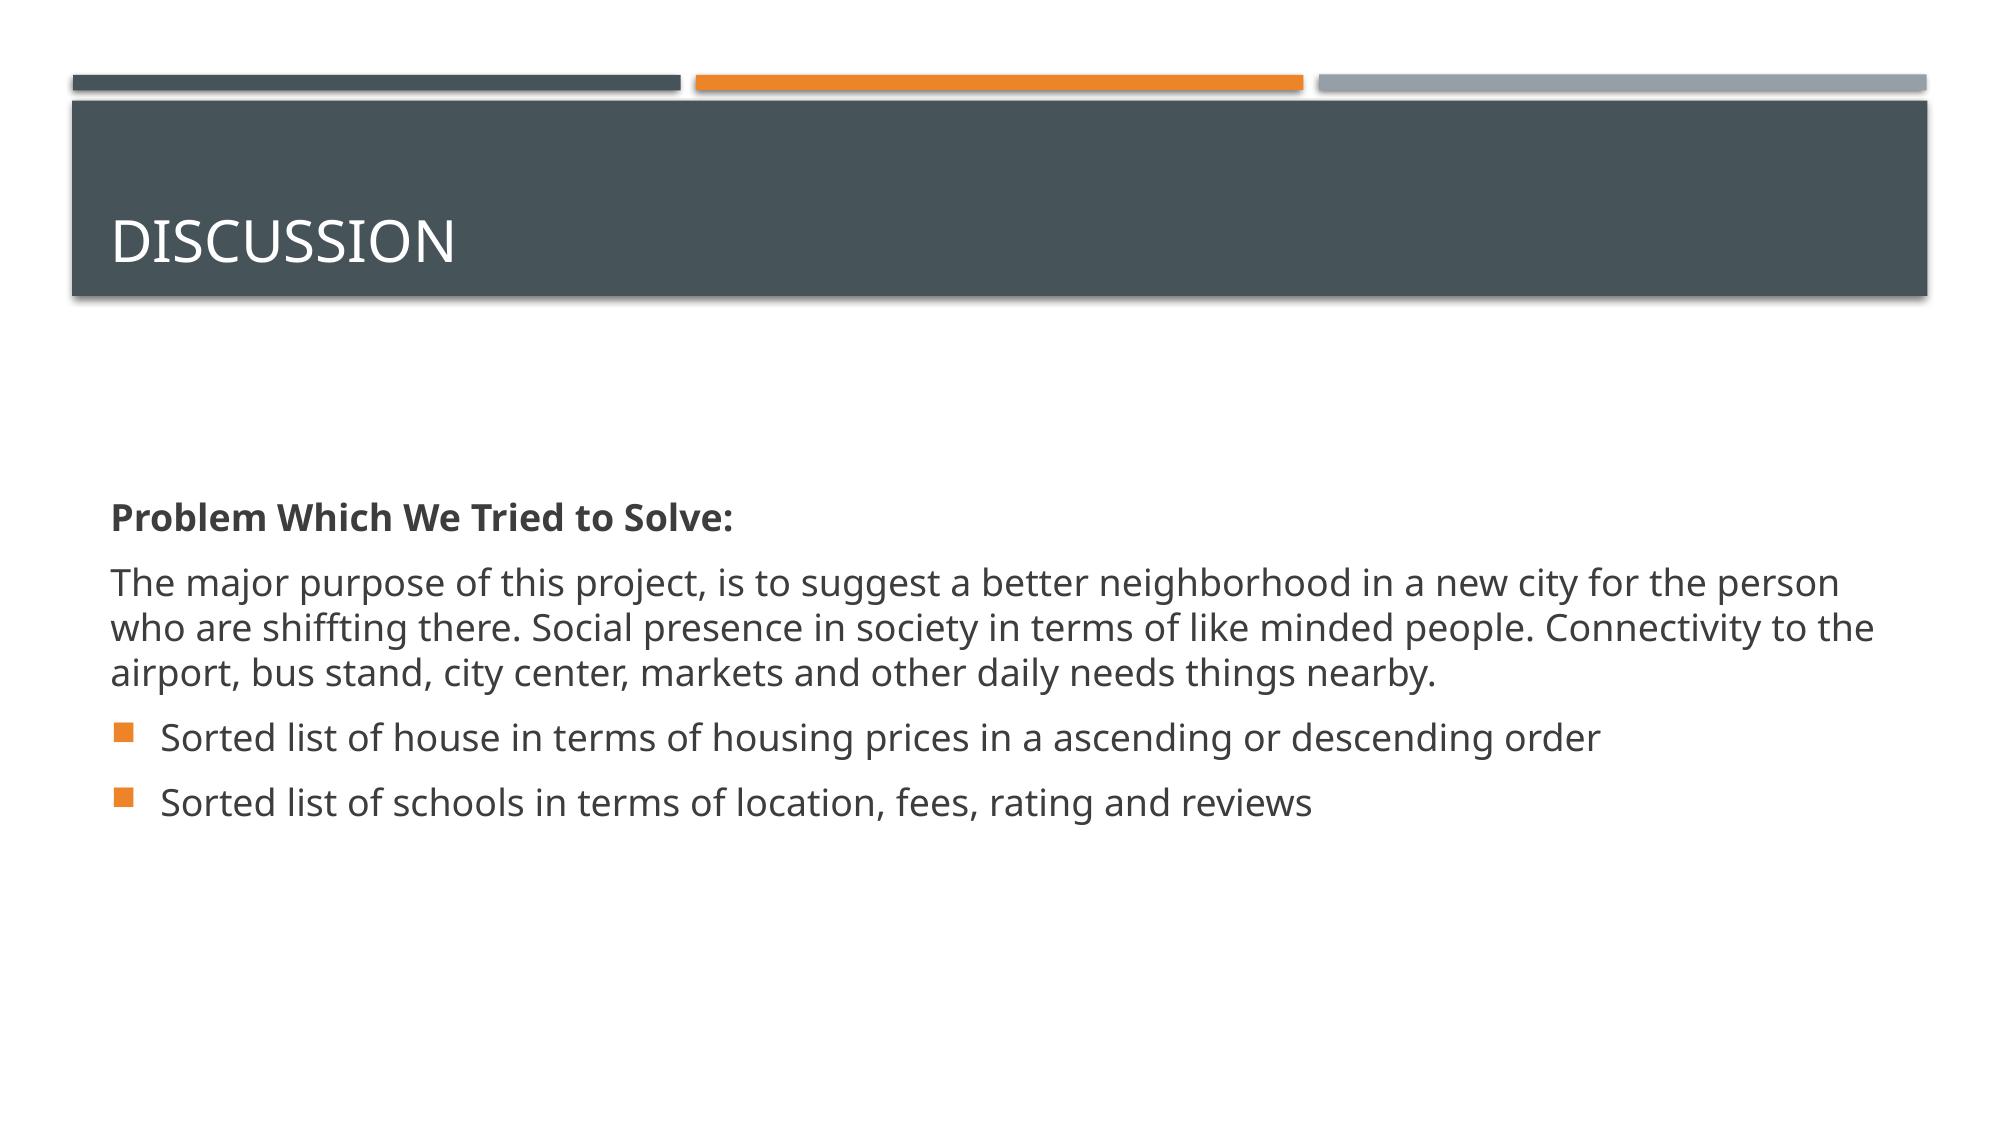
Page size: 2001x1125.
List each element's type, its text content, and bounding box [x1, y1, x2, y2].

title Discussion [95, 115, 1905, 282]
list Problem Which We Tried to Solve: The major purpose of this project, is to suggest a better neighborhood in a new city for the person who are shiffting there. Social presence in society in terms of like minded people. Connectivity to the airport, bus stand, city center, markets and other daily needs things nearby. Sorted list of house in terms of housing prices in a ascending or descending order Sorted list of schools in terms of location, fees, rating and reviews [95, 357, 1905, 962]
